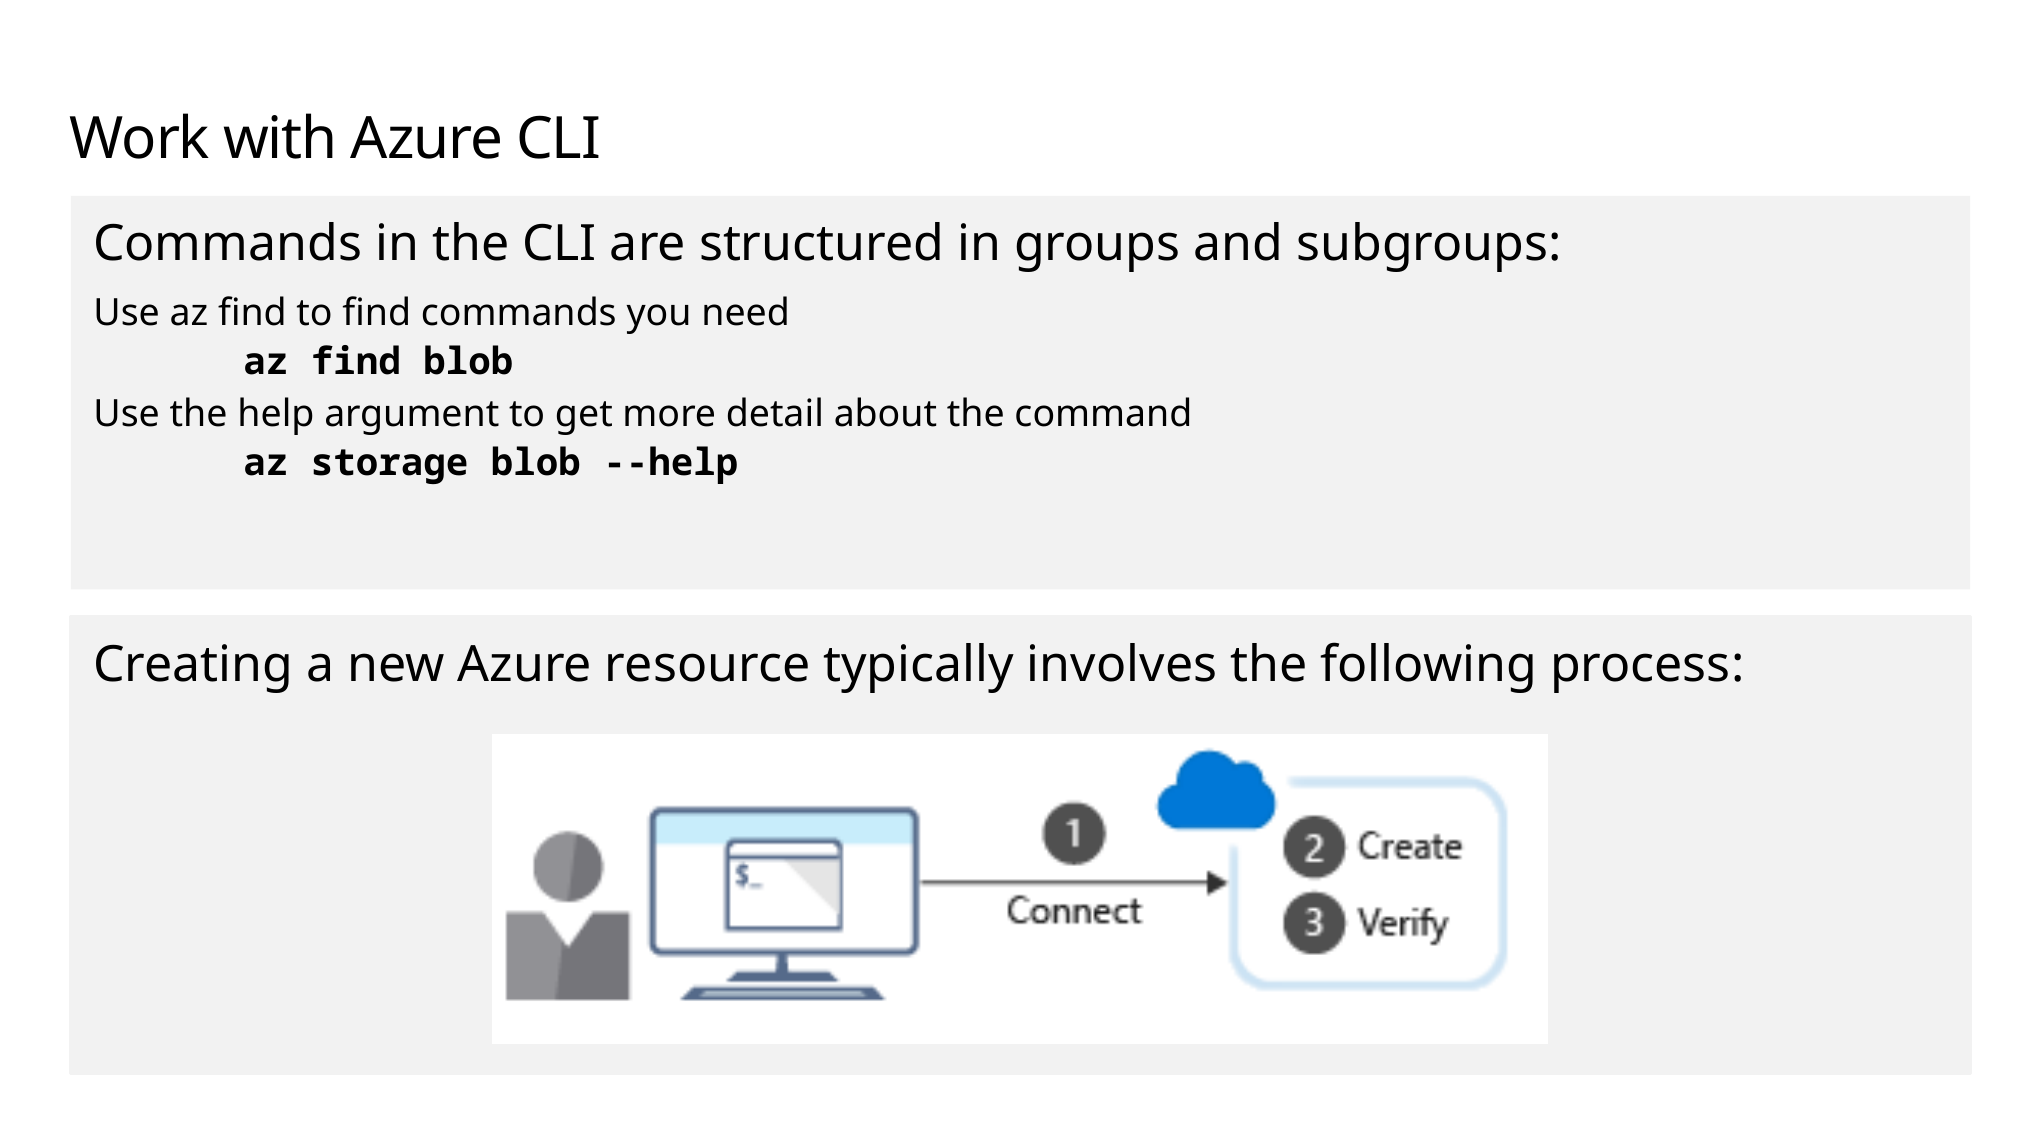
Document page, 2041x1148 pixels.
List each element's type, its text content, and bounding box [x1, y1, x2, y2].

title Work with Azure CLI [70, 103, 1969, 172]
text_box Commands in the CLI are structured in groups and subgroups: Use az find to find commands you need az find blob Use the help argument to get more detail about the command az storage blob --help [70, 195, 1971, 590]
text_box Creating a new Azure resource typically involves the following process: [70, 616, 1971, 1074]
picture [104, 734, 1936, 1044]
